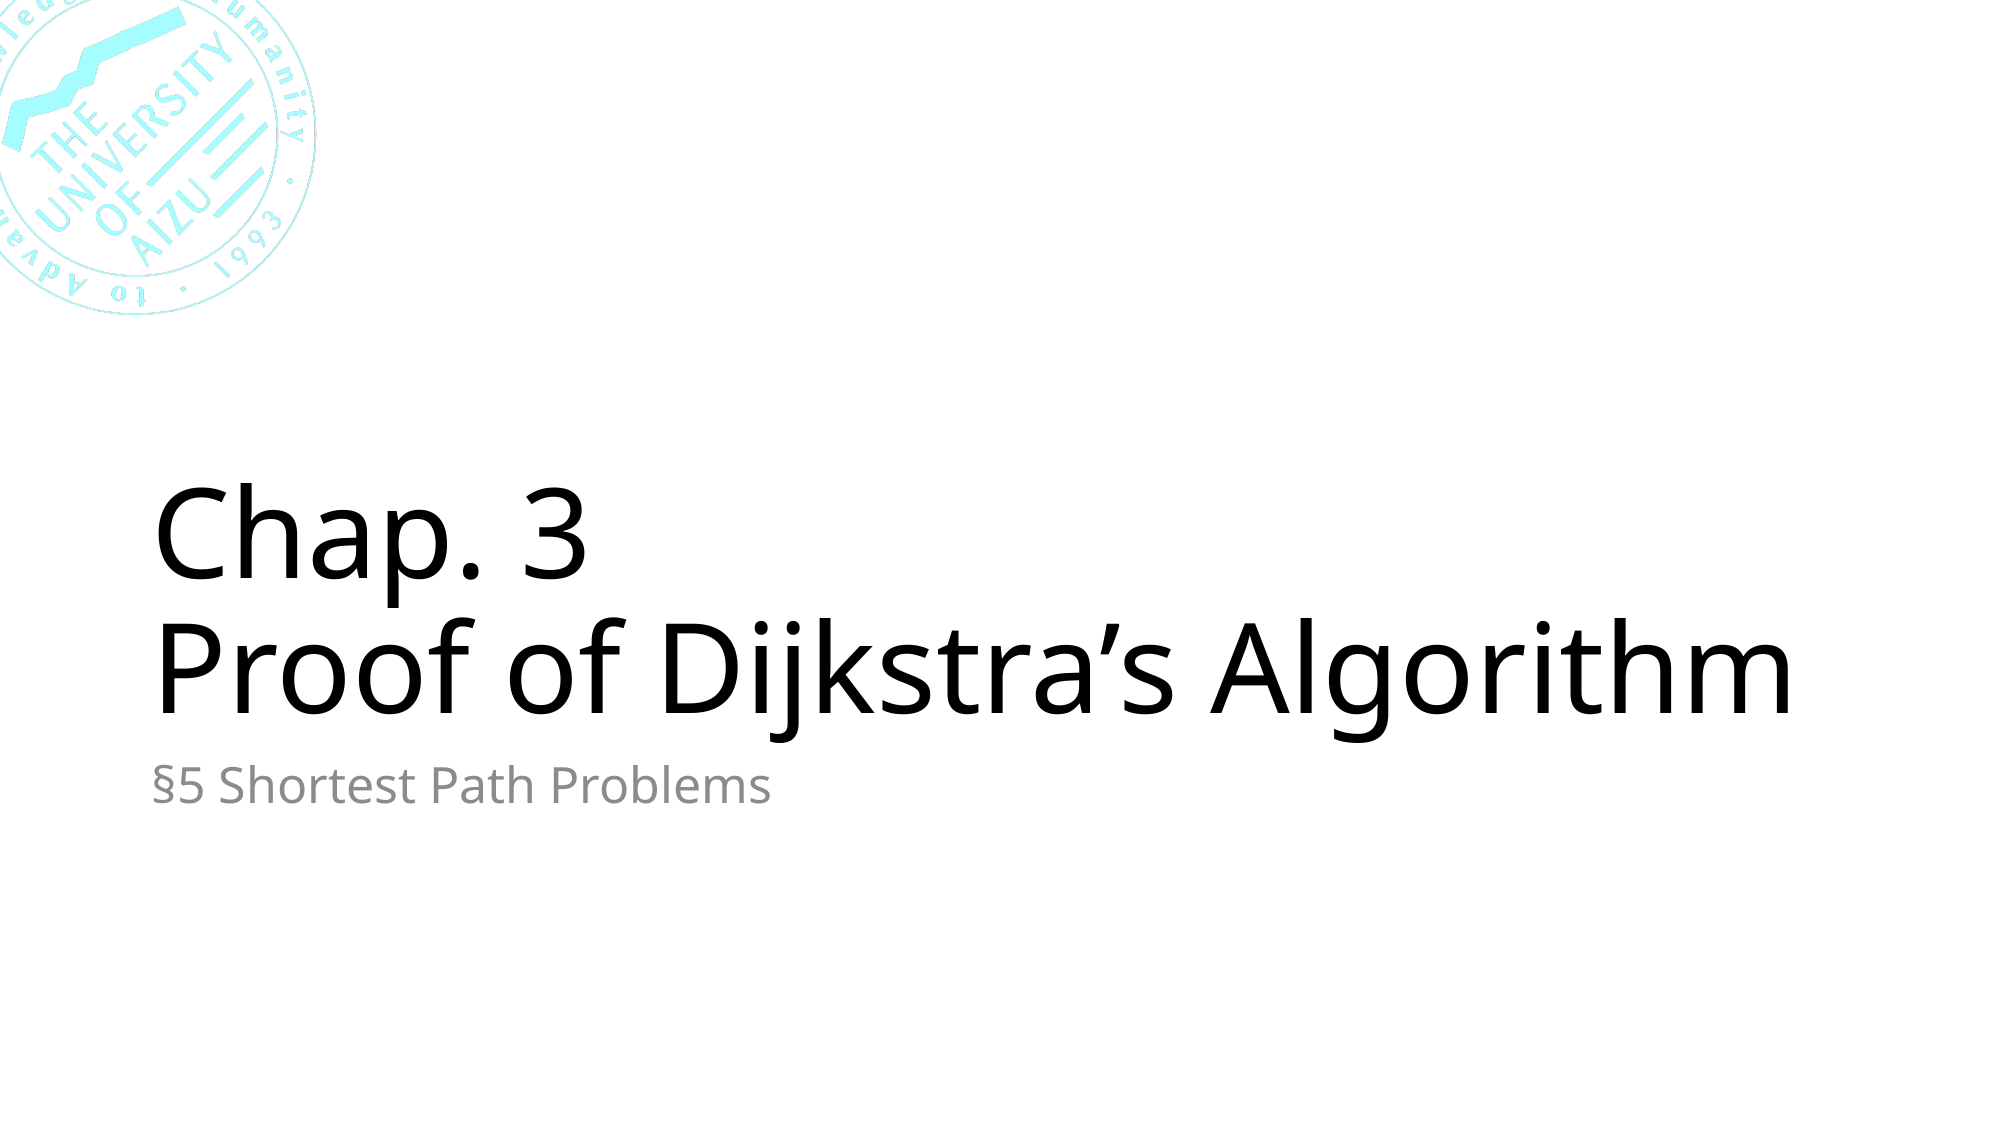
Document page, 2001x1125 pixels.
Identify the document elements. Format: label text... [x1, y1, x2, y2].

title Chap. 3 Proof of Dijkstra’s Algorithm [136, 280, 1862, 749]
picture [0, 0, 342, 342]
list §5 Shortest Path Problems [136, 752, 1862, 999]
